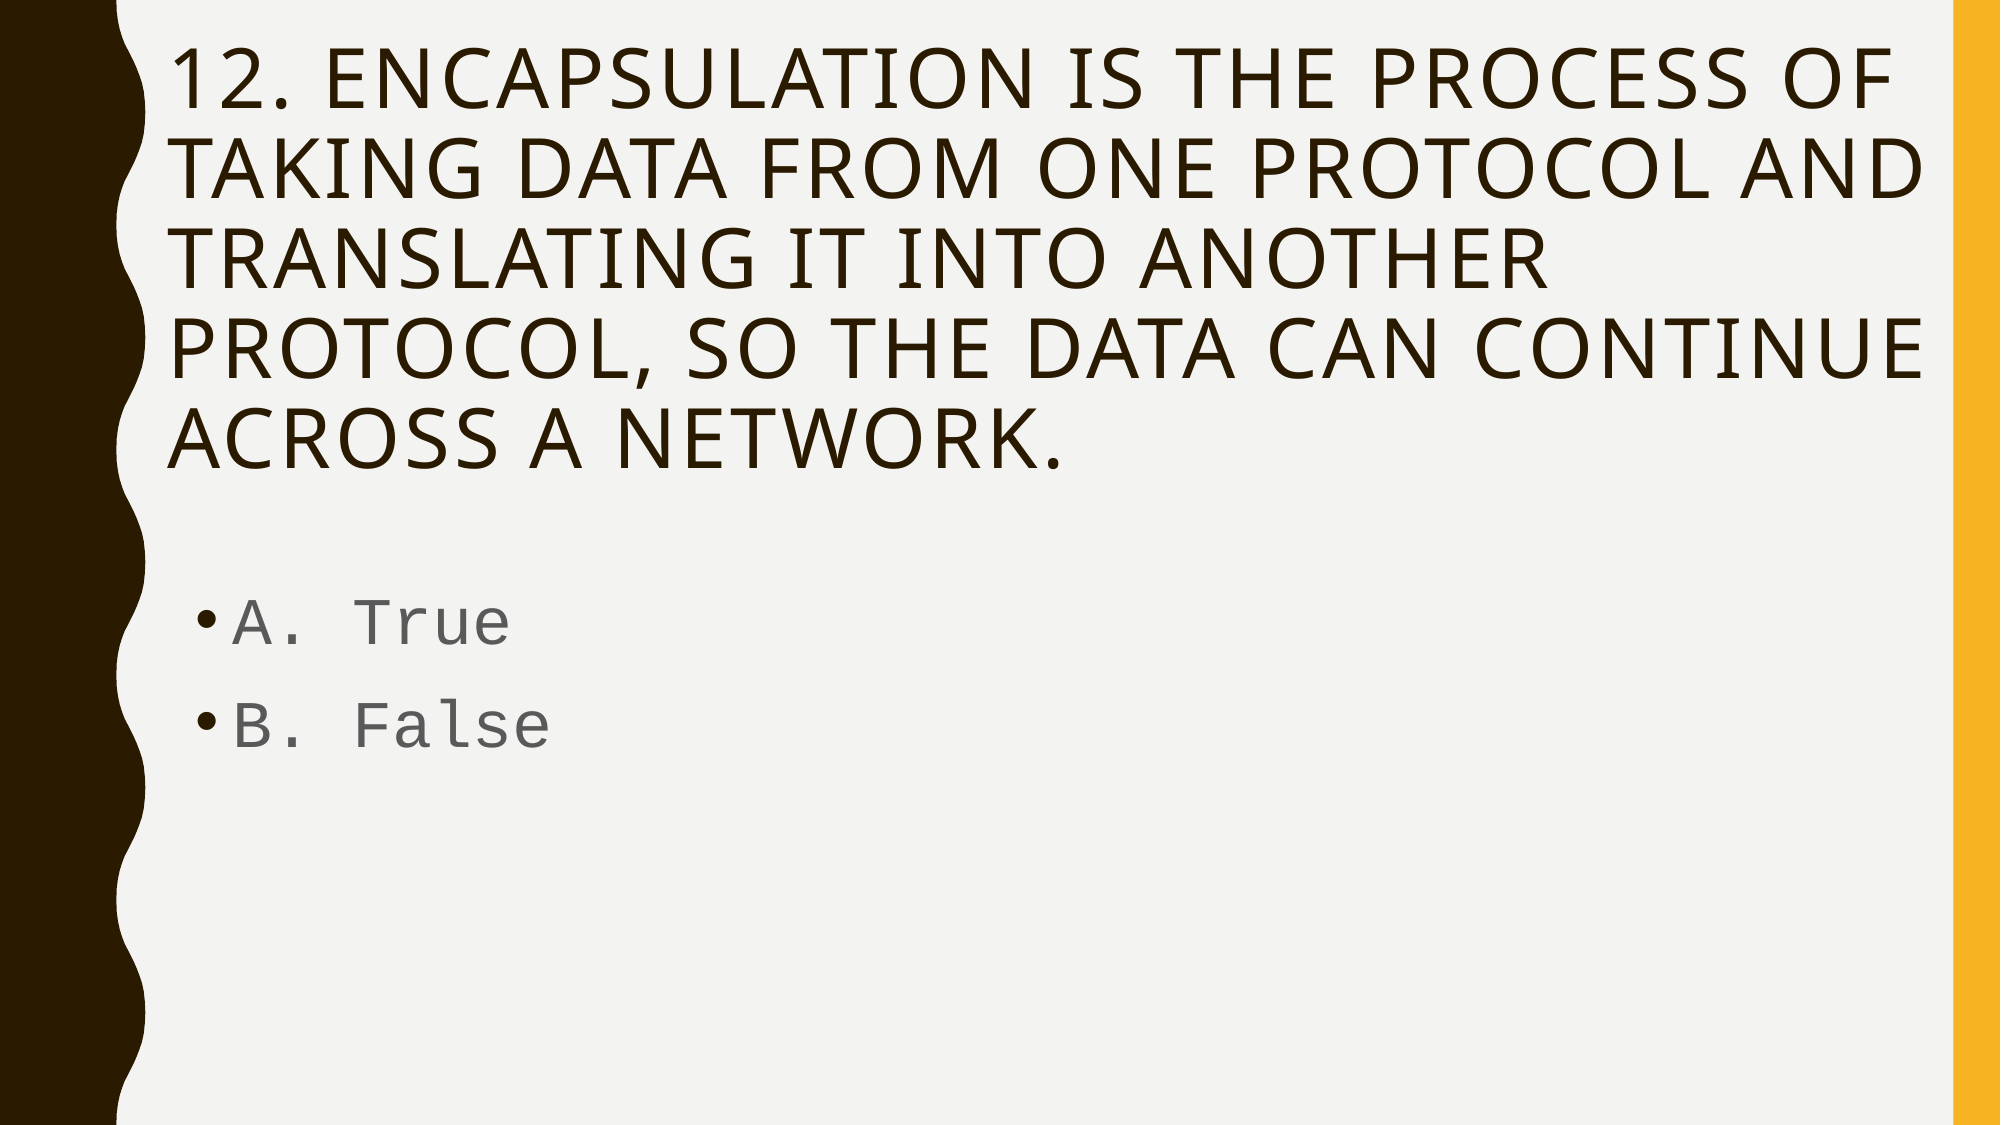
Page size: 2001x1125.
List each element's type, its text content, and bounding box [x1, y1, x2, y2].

title 12. Encapsulation is the process of taking data from one protocol and translating it into another protocol, so the data can continue across a network. [152, 29, 2000, 275]
list A. True B. False [180, 562, 1850, 1125]
